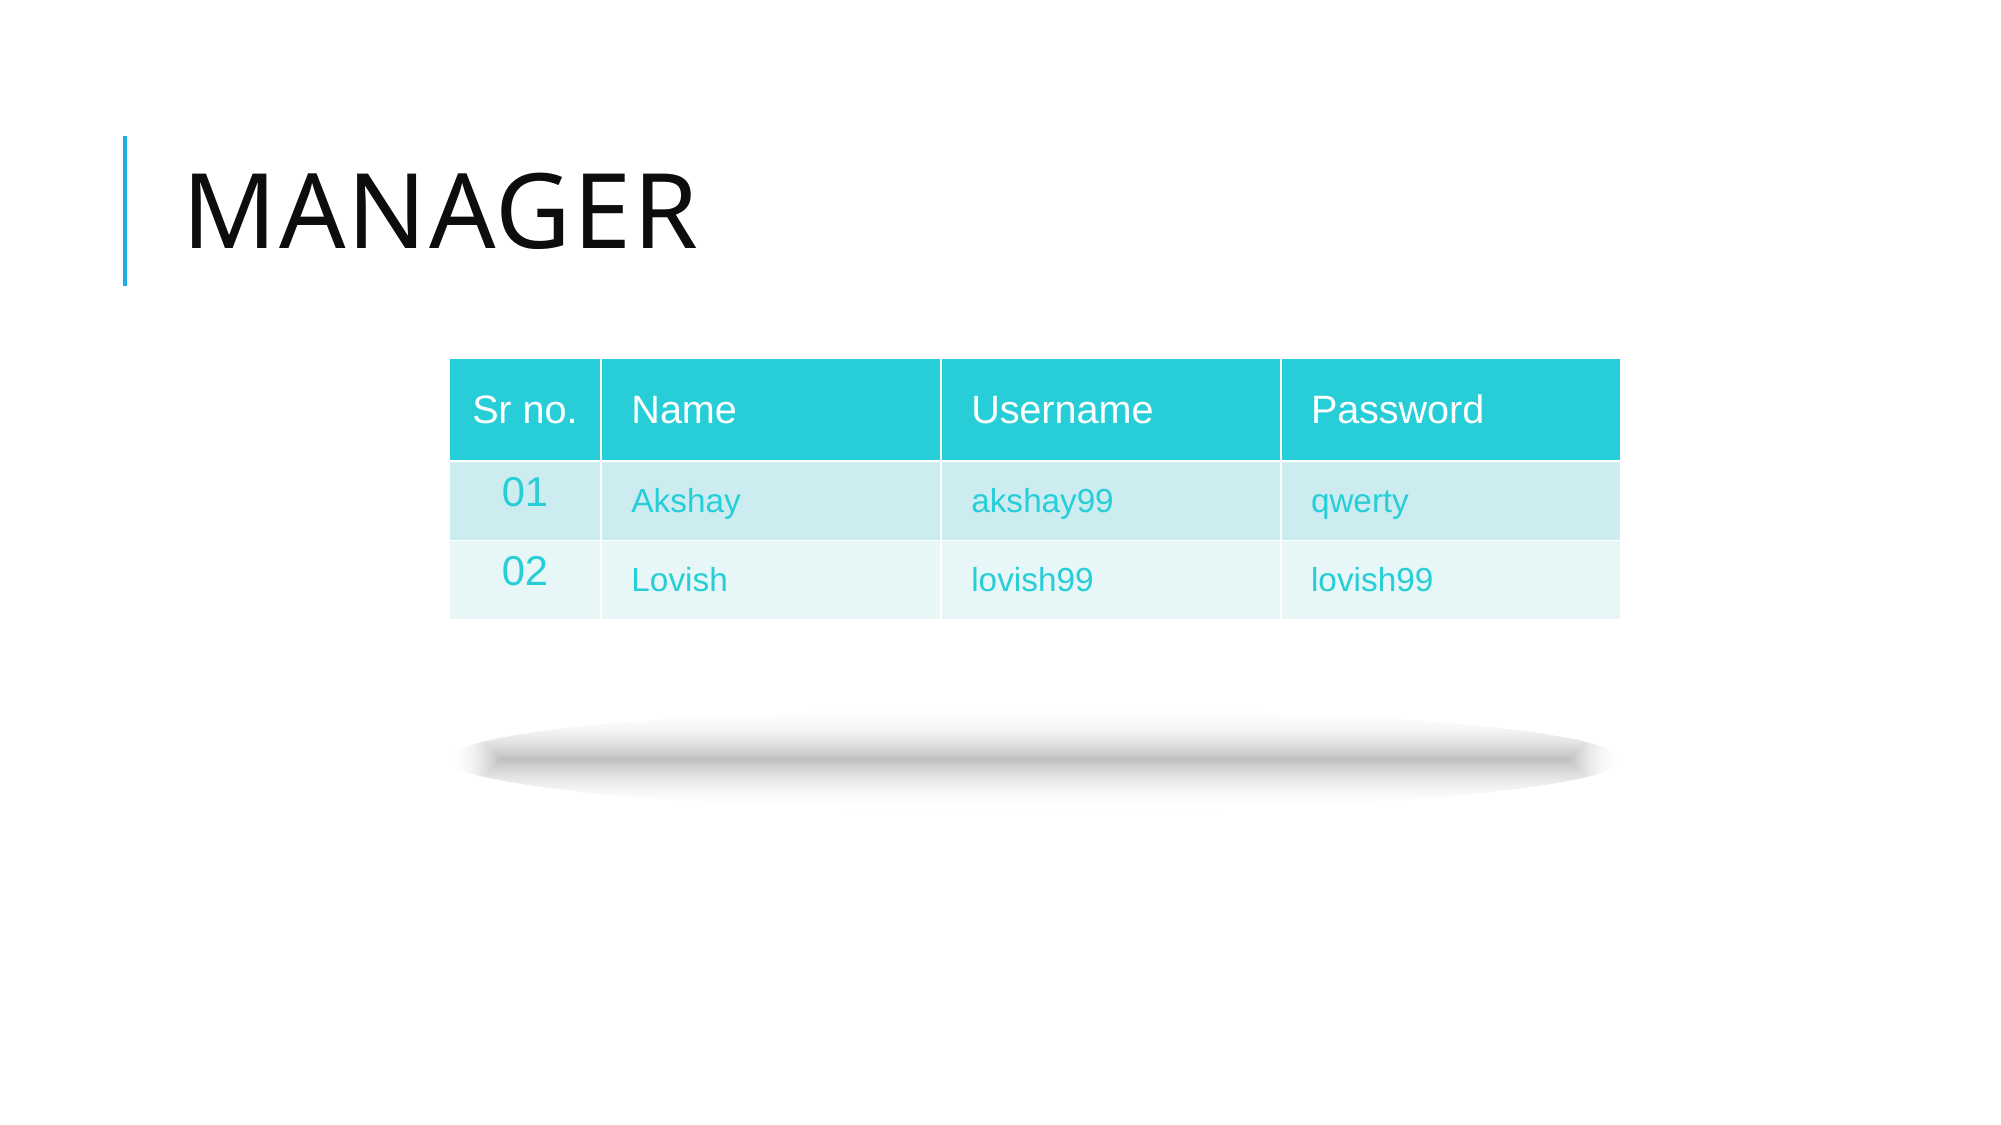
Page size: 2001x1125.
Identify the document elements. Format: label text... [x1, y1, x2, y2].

table_cell lovish99 [942, 541, 1280, 619]
table_cell akshay99 [942, 462, 1280, 540]
table_header Name [602, 359, 940, 460]
table_cell Akshay [602, 462, 940, 540]
text_box [448, 707, 1621, 811]
table_cell 01 [450, 462, 600, 540]
title Manager [168, 96, 1763, 342]
table_cell Lovish [602, 541, 940, 619]
table_header Password [1282, 359, 1620, 460]
table_cell 02 [450, 541, 600, 619]
table_cell lovish99 [1282, 541, 1620, 619]
table_cell qwerty [1282, 462, 1620, 540]
table_header Username [942, 359, 1280, 460]
table_header Sr no. [450, 359, 600, 460]
